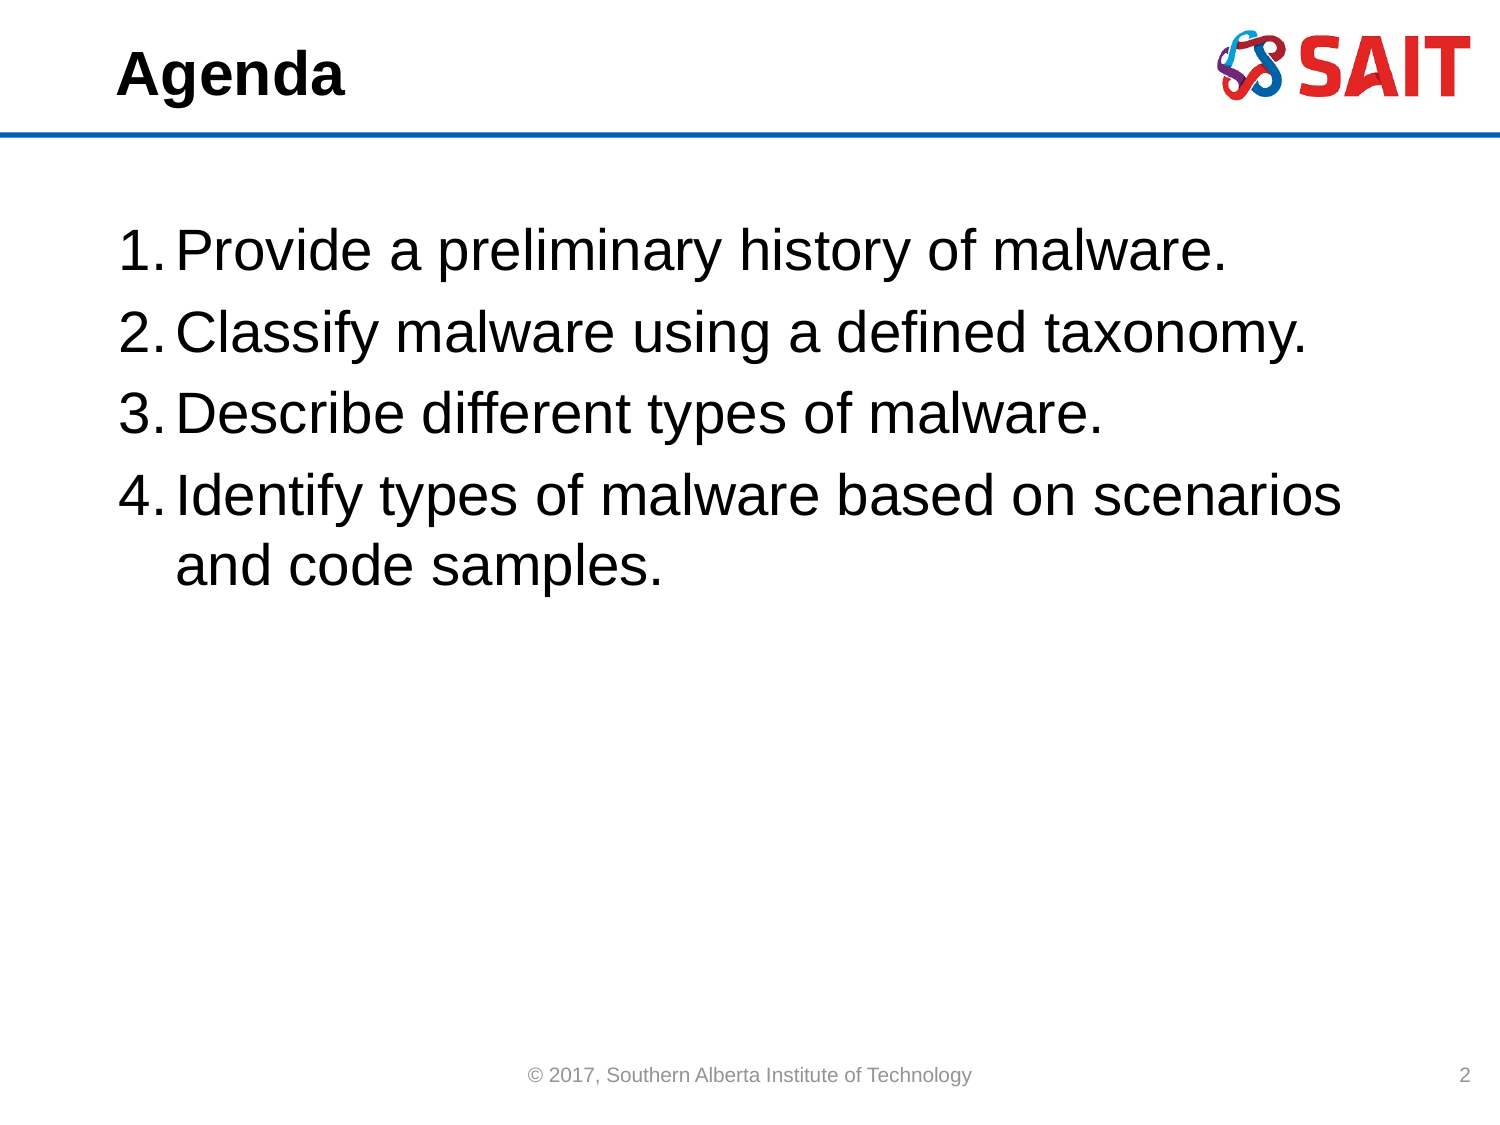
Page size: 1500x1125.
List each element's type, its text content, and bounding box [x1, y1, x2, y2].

picture [1187, 0, 1500, 130]
title Agenda [101, 25, 1200, 138]
list Provide a preliminary history of malware. Classify malware using a defined taxonomy. Describe different types of malware. Identify types of malware based on scenarios and code samples. [104, 204, 1391, 1020]
